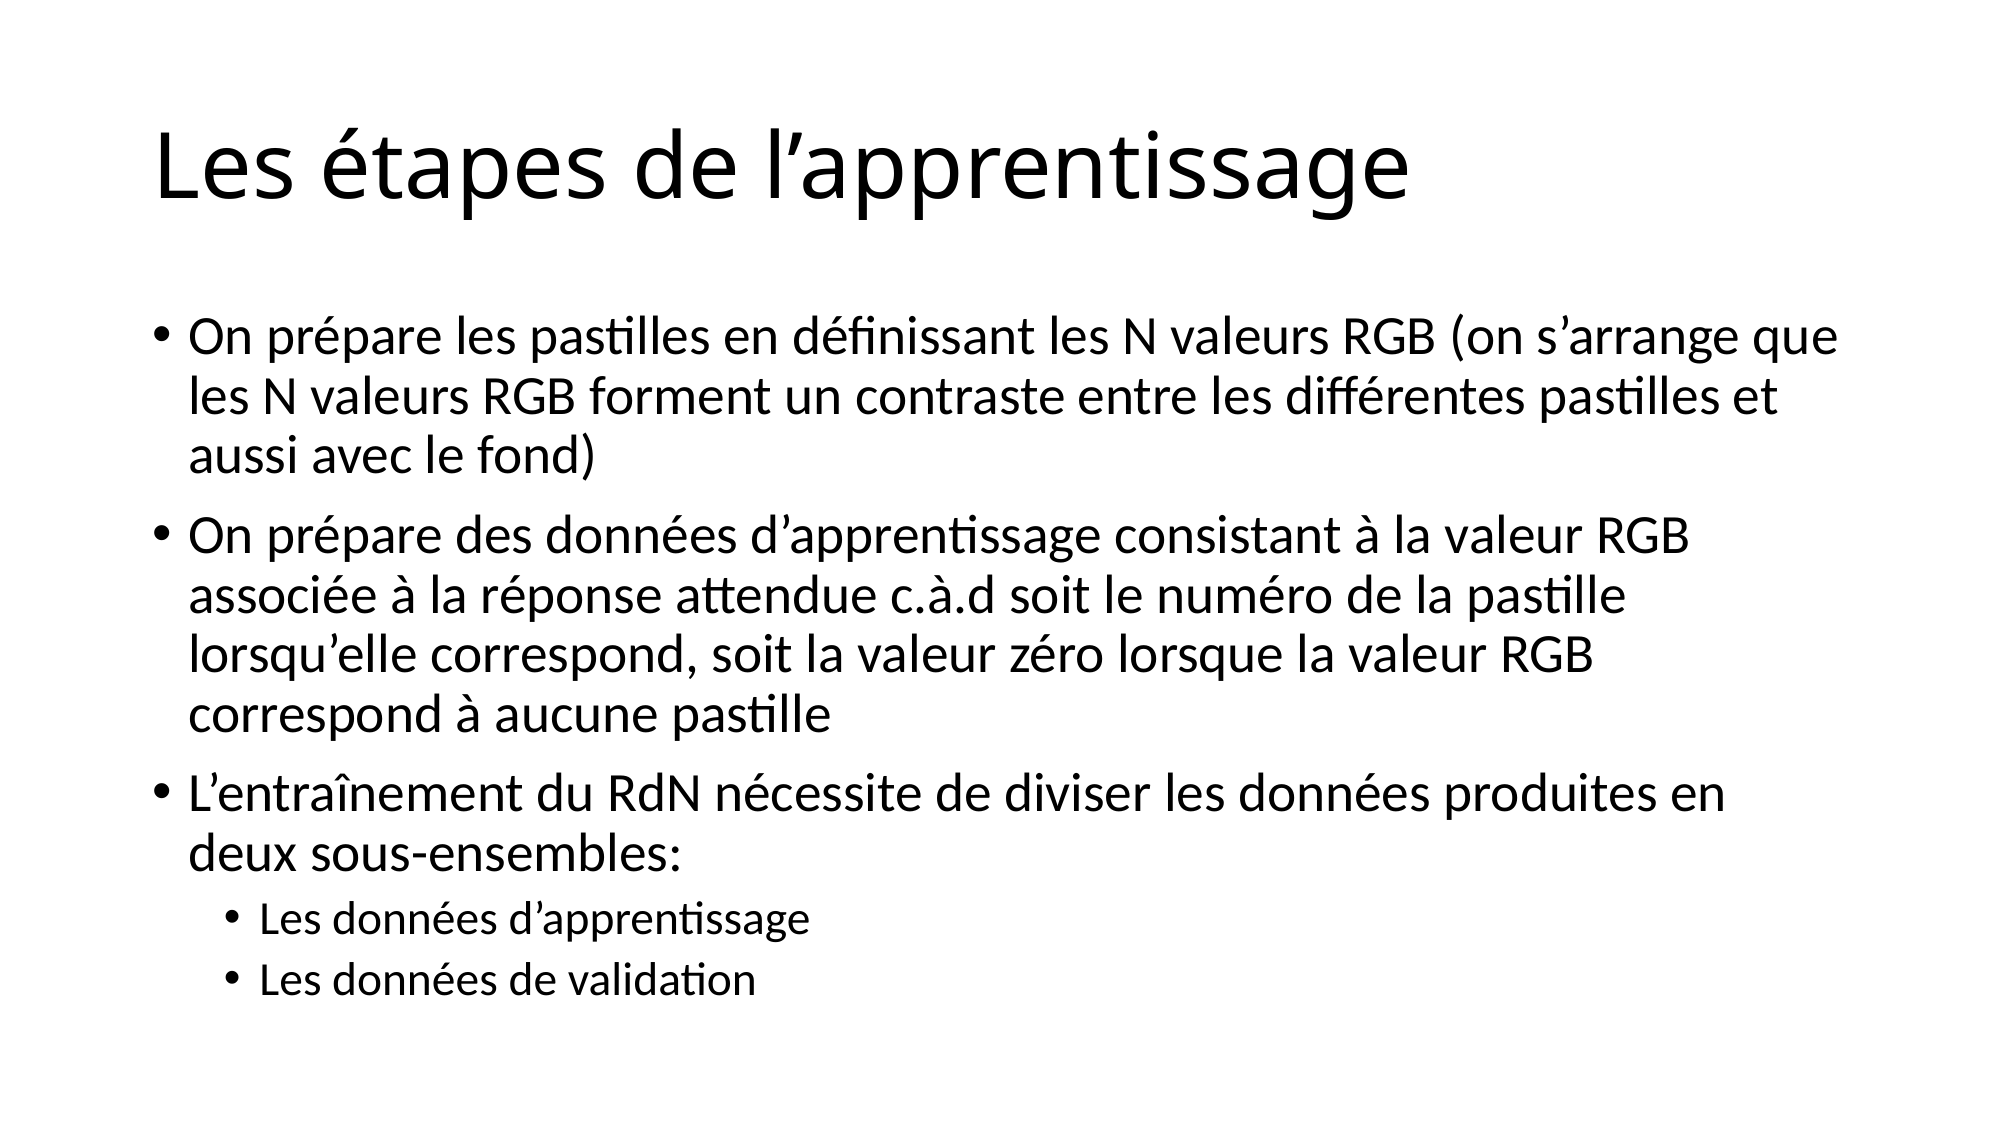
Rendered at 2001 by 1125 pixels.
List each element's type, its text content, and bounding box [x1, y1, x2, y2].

title Les étapes de l’apprentissage [137, 59, 1863, 278]
list On prépare les pastilles en définissant les N valeurs RGB (on s’arrange que les N valeurs RGB forment un contraste entre les différentes pastilles et aussi avec le fond) On prépare des données d’apprentissage consistant à la valeur RGB associée à la réponse attendue c.à.d soit le numéro de la pastille lorsqu’elle correspond, soit la valeur zéro lorsque la valeur RGB correspond à aucune pastille L’entraînement du RdN nécessite de diviser les données produites en deux sous-ensembles: Les données d’apprentissage Les données de validation [137, 299, 1863, 1014]
